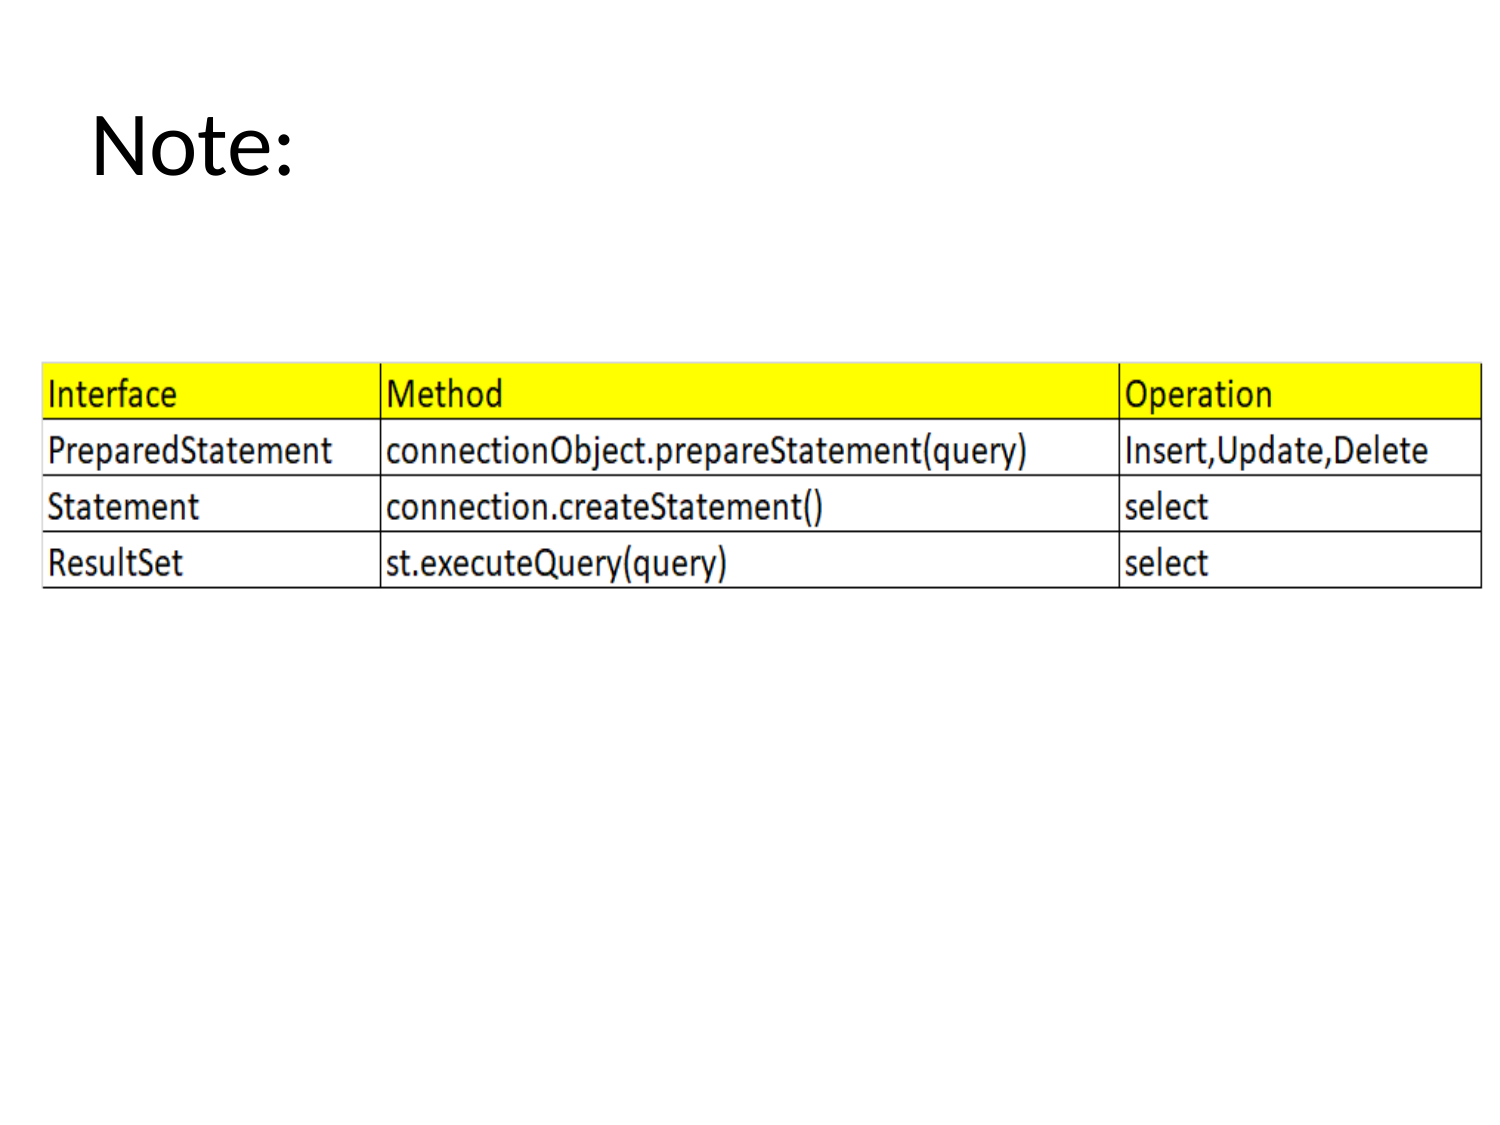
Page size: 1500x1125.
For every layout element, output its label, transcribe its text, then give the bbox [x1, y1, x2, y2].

picture [24, 324, 1500, 647]
title Note: [75, 45, 1425, 233]
